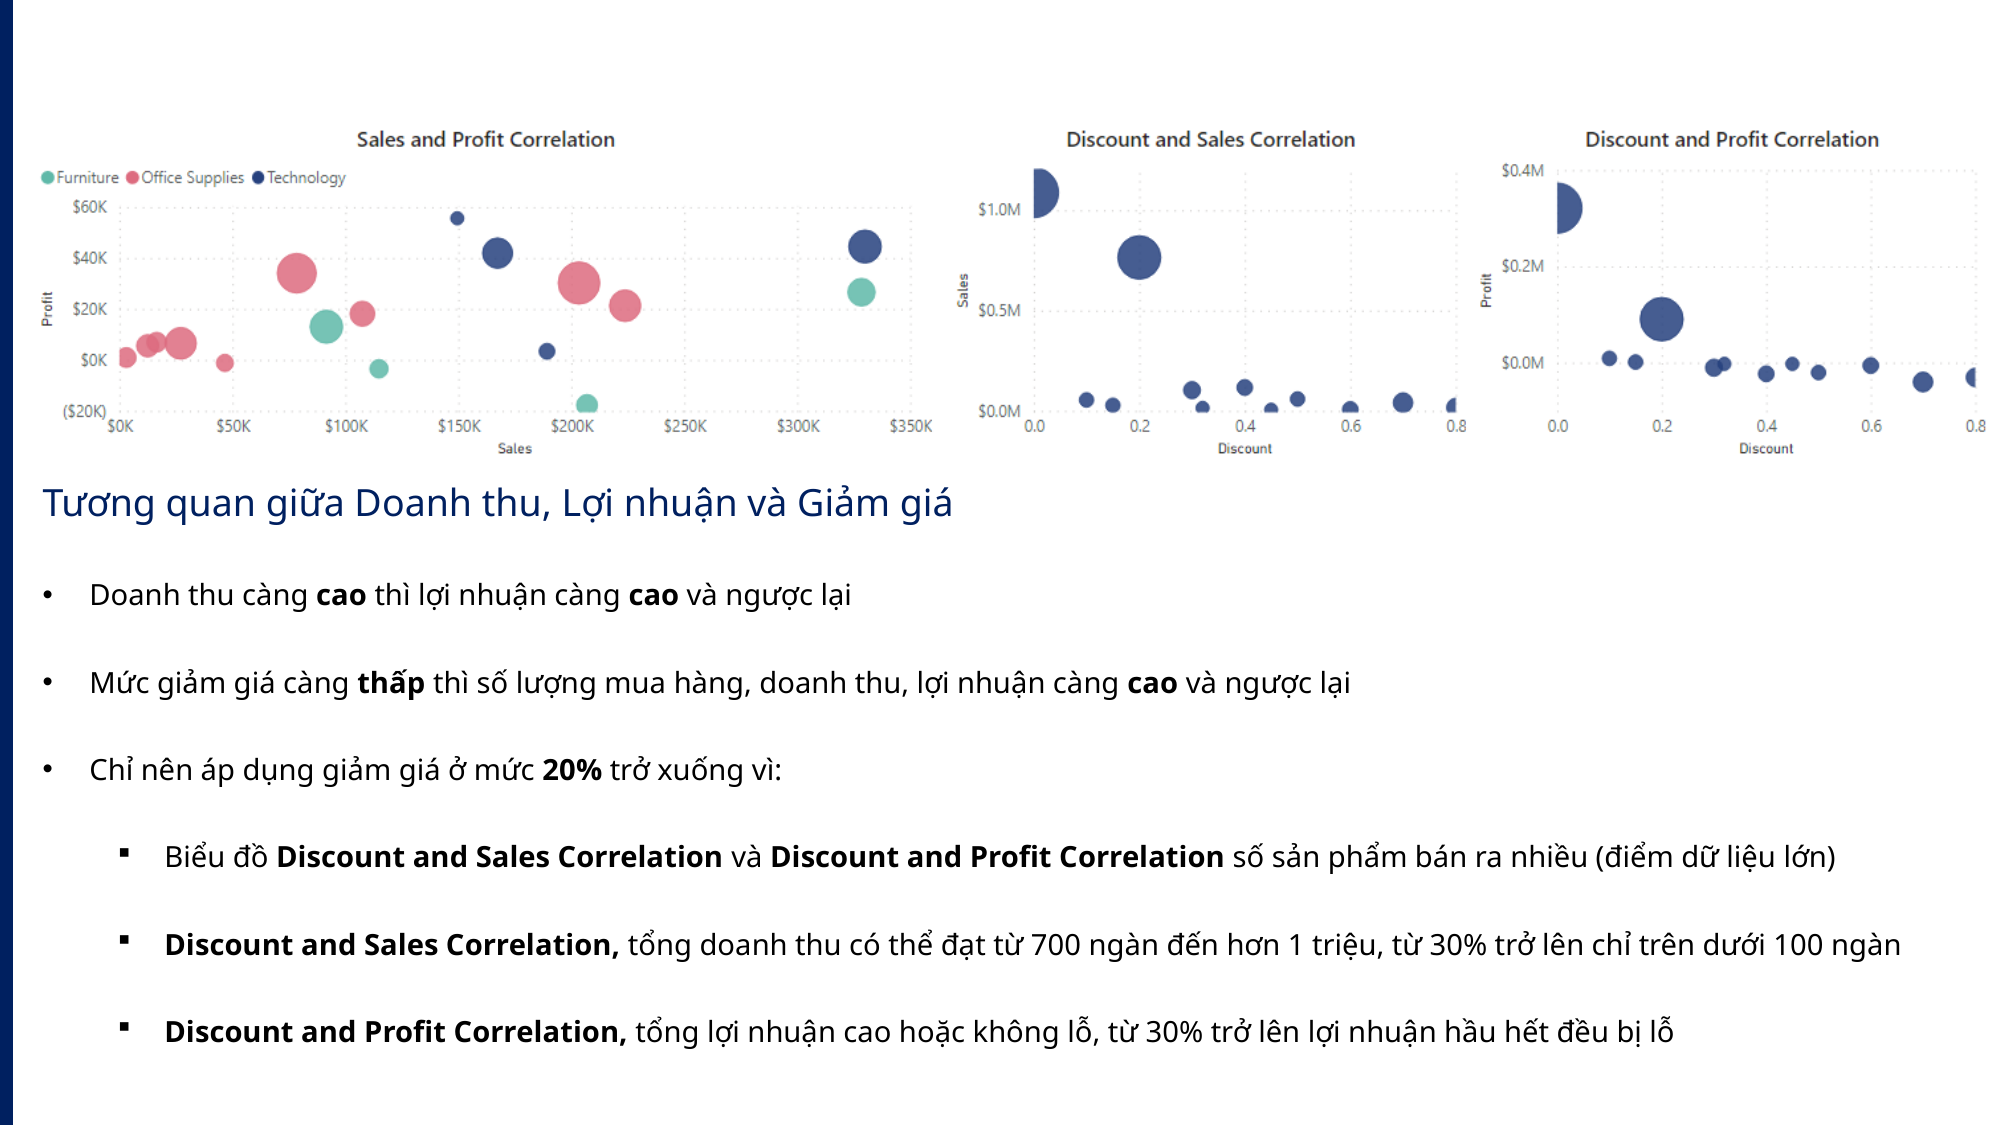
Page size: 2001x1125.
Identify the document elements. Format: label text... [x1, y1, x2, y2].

picture [27, 120, 2000, 467]
text_box [0, 0, 13, 1125]
text_box Tương quan giữa Doanh thu, Lợi nhuận và Giảm giá Doanh thu càng cao thì lợi nhuận càng cao và ngược lại Mức giảm giá càng thấp thì số lượng mua hàng, doanh thu, lợi nhuận càng cao và ngược lại Chỉ nên áp dụng giảm giá ở mức 20% trở xuống vì: Biểu đồ Discount and Sales Correlation và Discount and Profit Correlation số sản phẩm bán ra nhiều (điểm dữ liệu lớn) Discount and Sales Correlation, tổng doanh thu có thể đạt từ 700 ngàn đến hơn 1 triệu, từ 30% trở lên chỉ trên dưới 100 ngàn Discount and Profit Correlation, tổng lợi nhuận cao hoặc không lỗ, từ 30% trở lên lợi nhuận hầu hết đều bị lỗ [27, 467, 2000, 1125]
